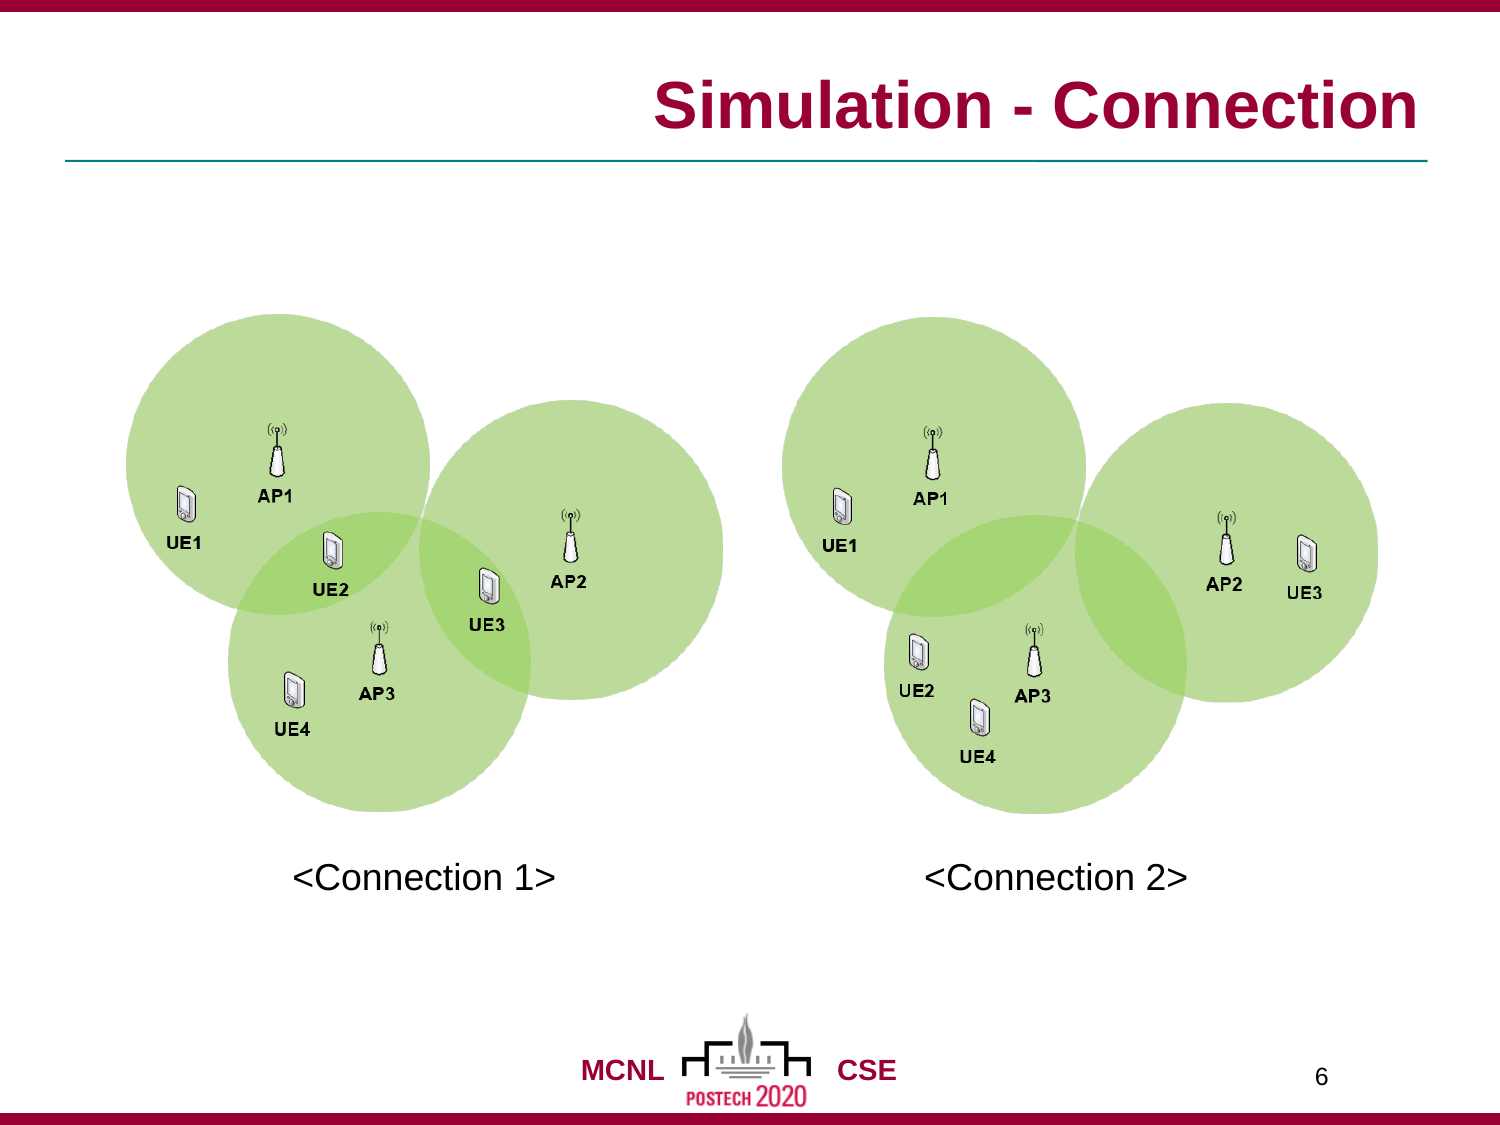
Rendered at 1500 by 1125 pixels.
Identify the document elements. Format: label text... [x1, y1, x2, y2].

slide_number 6 [1299, 1052, 1425, 1113]
text_box <Connection 1> [277, 845, 620, 906]
text_box <Connection 2> [909, 845, 1251, 906]
title Simulation - Connection [74, 36, 1436, 150]
picture [126, 314, 723, 812]
picture [782, 316, 1379, 815]
picture [672, 1012, 820, 1111]
